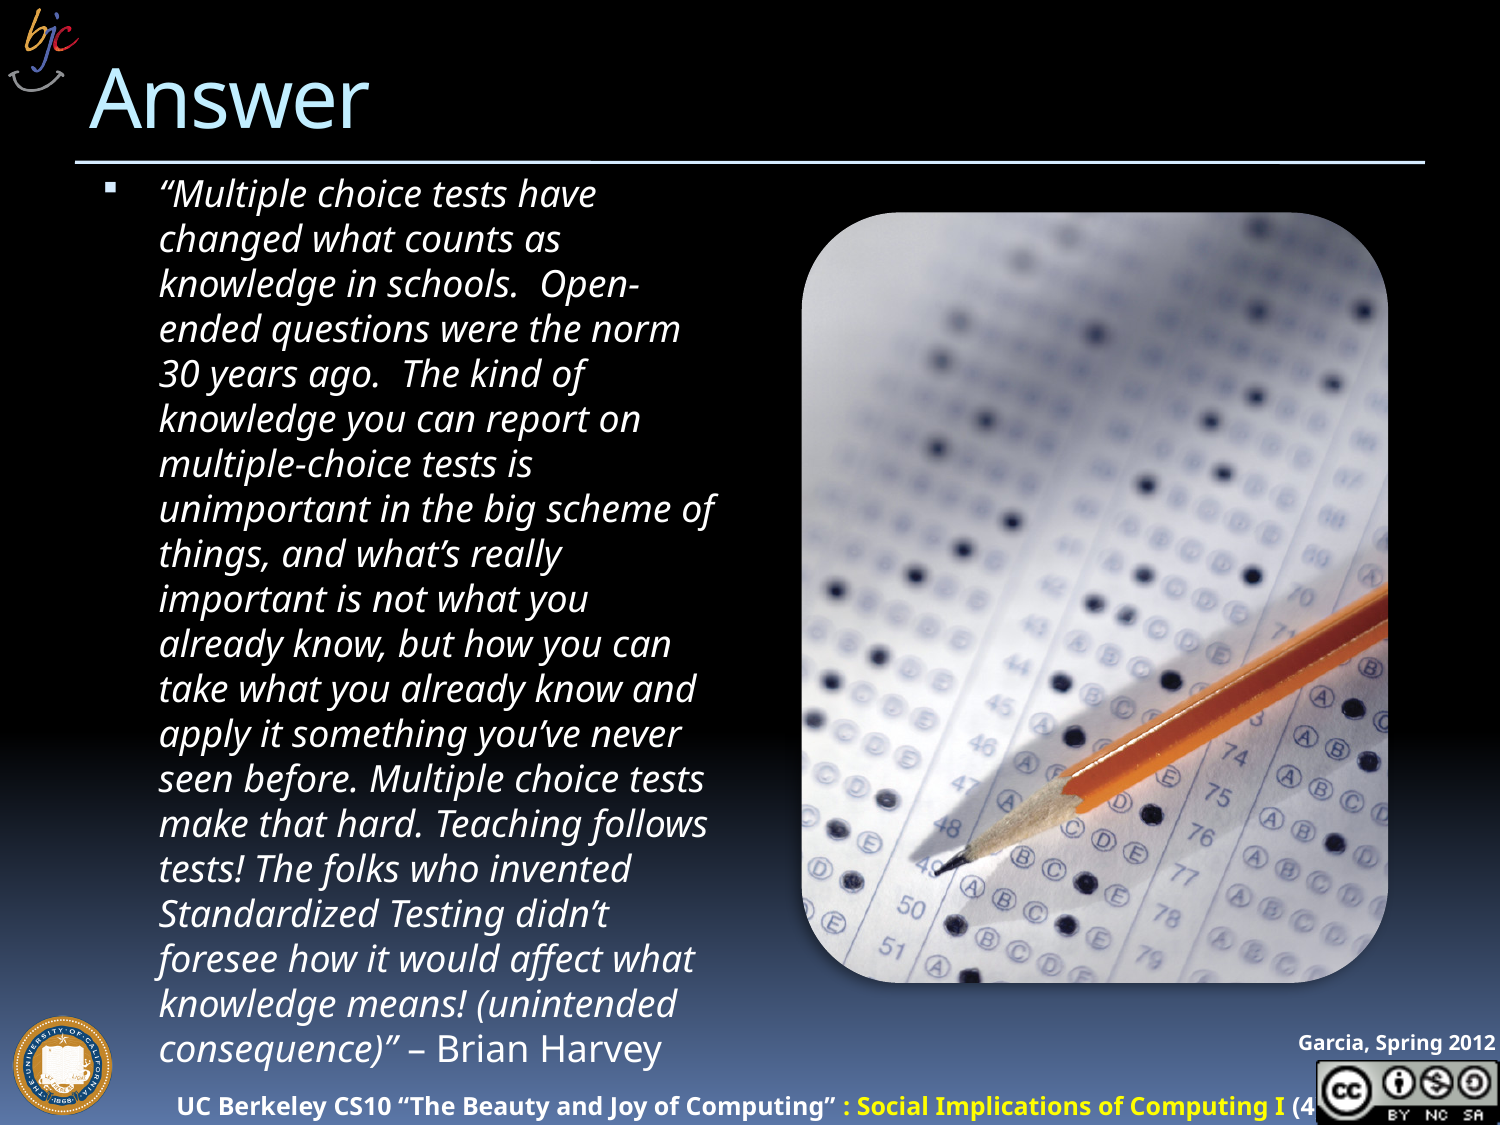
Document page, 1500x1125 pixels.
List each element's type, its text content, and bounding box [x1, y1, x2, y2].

picture [8, 8, 79, 92]
title Answer [75, 37, 1425, 163]
list “Multiple choice tests have changed what counts as knowledge in schools. Open-ended questions were the norm 30 years ago. The kind of knowledge you can report on multiple-choice tests is unimportant in the big scheme of things, and what’s really important is not what you already know, but how you can take what you already know and apply it something you’ve never seen before. Multiple choice tests make that hard. Teaching follows tests! The folks who invented Standardized Testing didn’t foresee how it would affect what knowledge means! (unintended consequence)” – Brian Harvey [75, 163, 739, 1034]
picture [12, 1015, 113, 1116]
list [801, 212, 1389, 984]
picture [1316, 1060, 1500, 1125]
